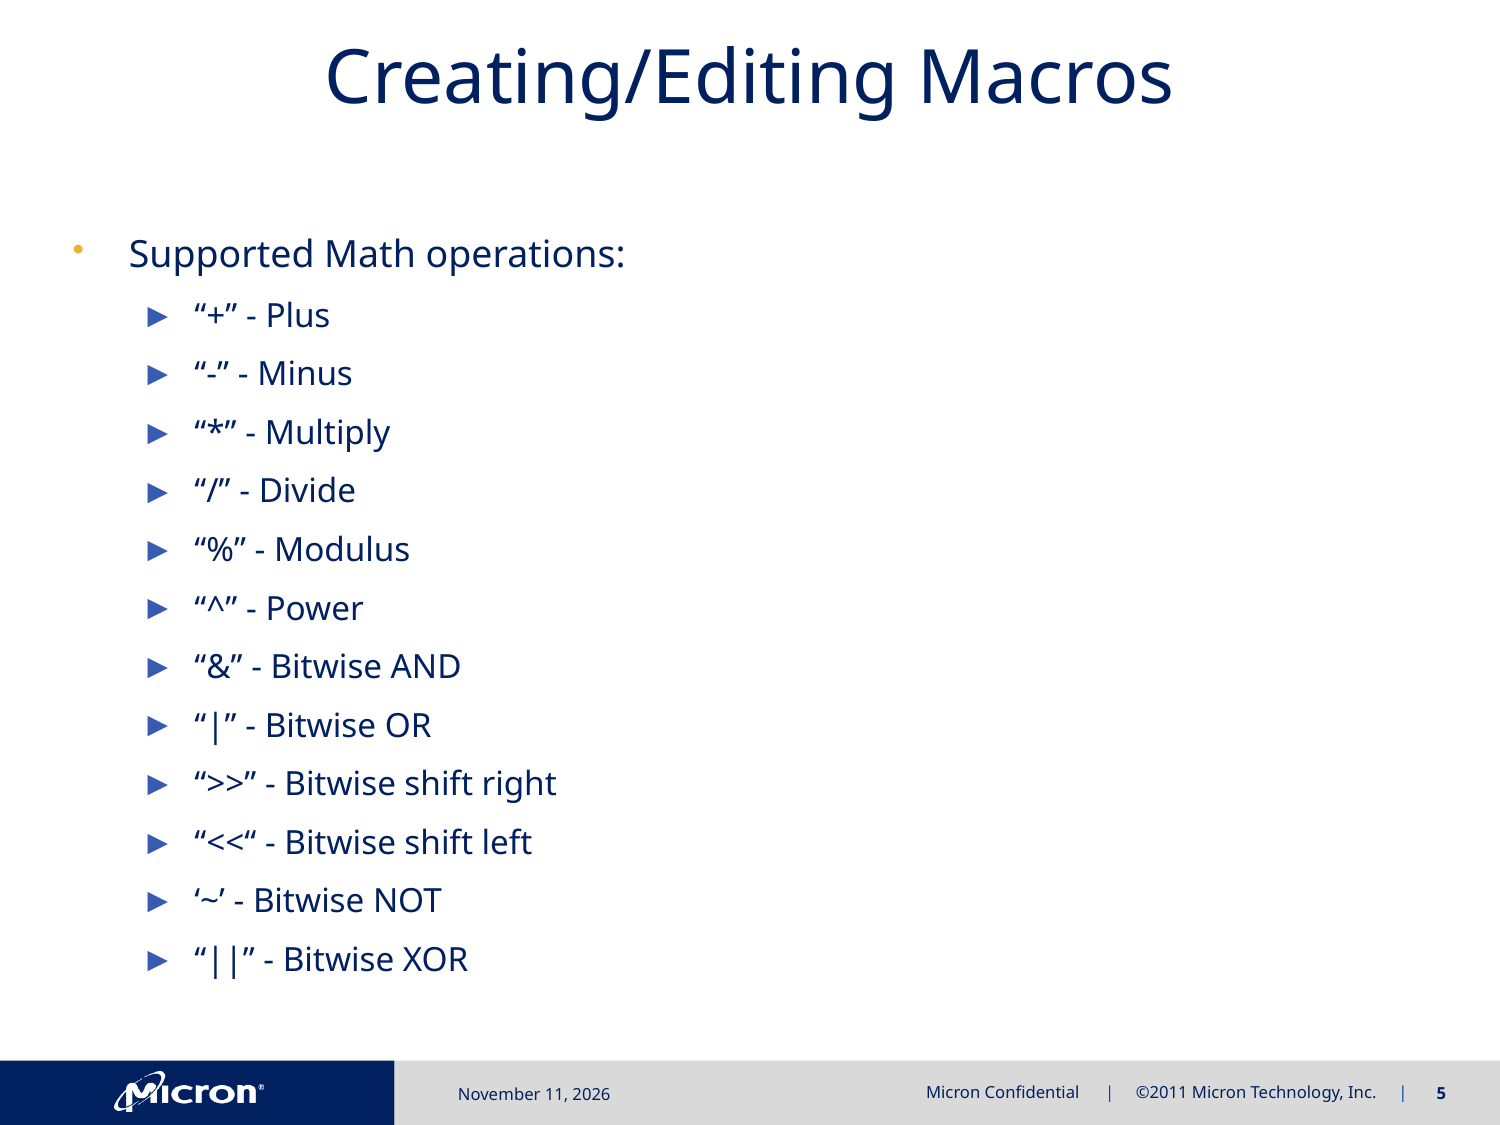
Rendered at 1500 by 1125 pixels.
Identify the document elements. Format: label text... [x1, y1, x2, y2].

title Creating/Editing Macros [0, 0, 1500, 147]
list Supported Math operations: “+” - Plus “-” - Minus “*” - Multiply “/” - Divide “%” - Modulus “^” - Power “&” - Bitwise AND “|” - Bitwise OR “>>” - Bitwise shift right “<<“ - Bitwise shift left ‘~’ - Bitwise NOT “||” - Bitwise XOR [57, 209, 1443, 1003]
picture [114, 1071, 264, 1112]
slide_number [442, 1065, 750, 1125]
